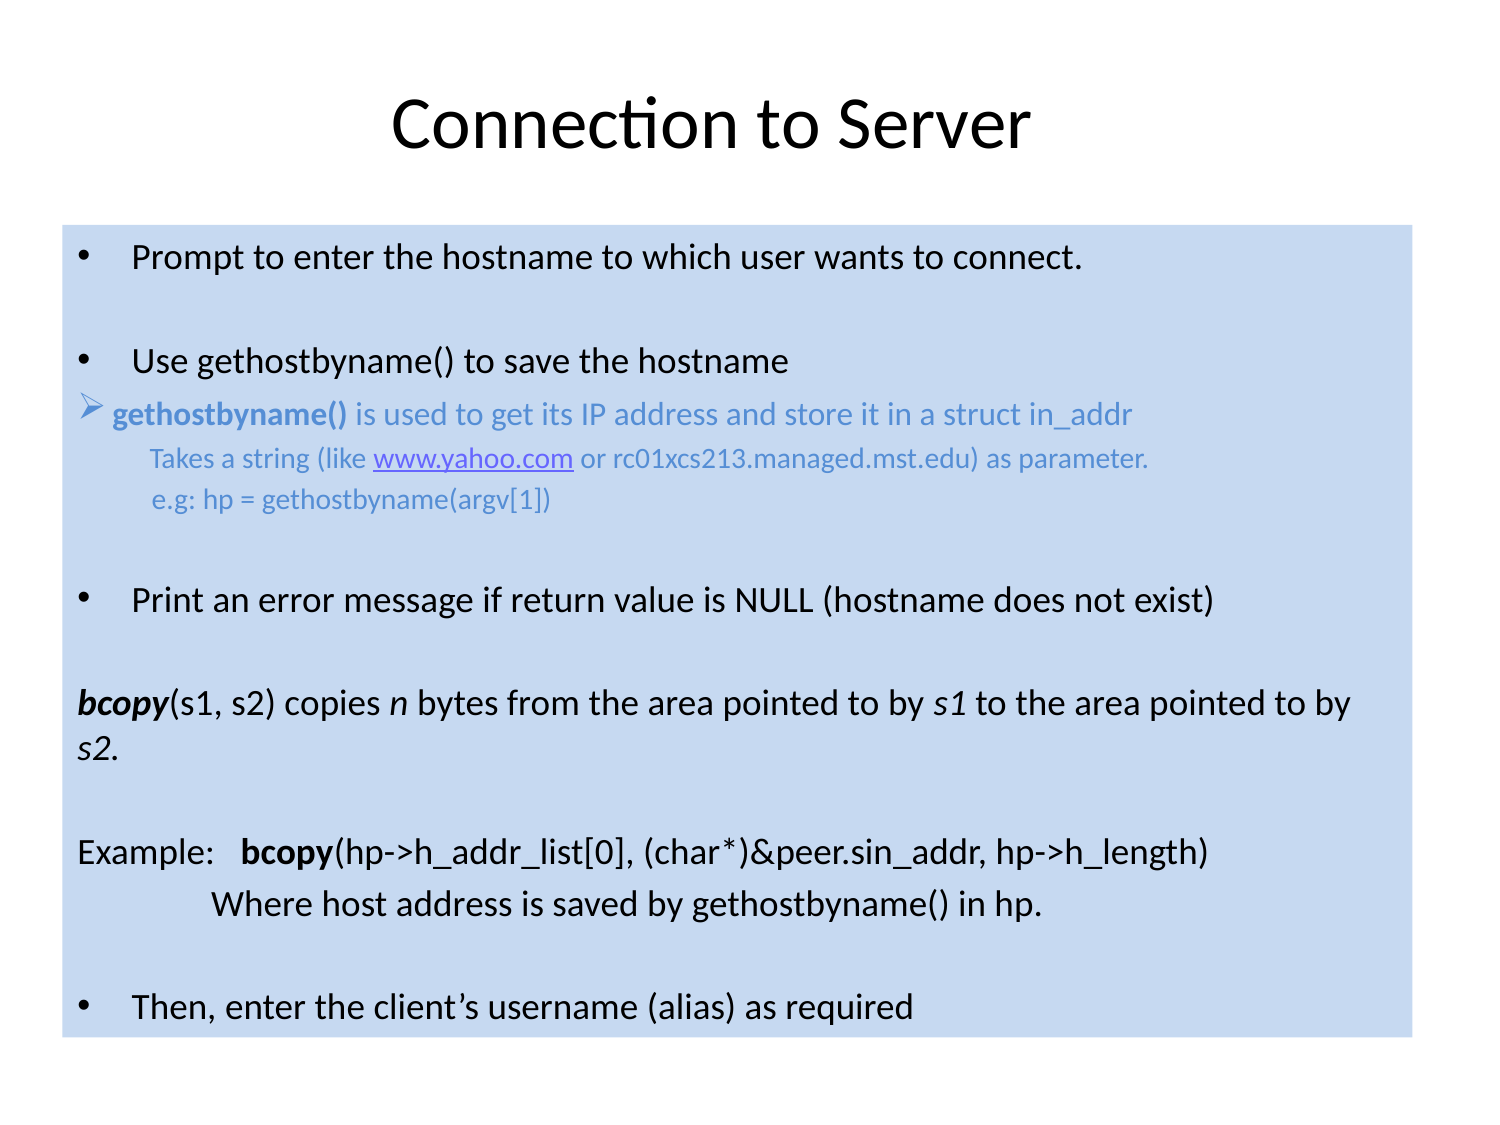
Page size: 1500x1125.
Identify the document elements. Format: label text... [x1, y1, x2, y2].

subtitle Prompt to enter the hostname to which user wants to connect. Use gethostbyname() to save the hostname gethostbyname() is used to get its IP address and store it in a struct in_addr Takes a string (like www.yahoo.com or rc01xcs213.managed.mst.edu) as parameter. e.g: hp = gethostbyname(argv[1]) Print an error message if return value is NULL (hostname does not exist) bcopy(s1, s2) copies n bytes from the area pointed to by s1 to the area pointed to by s2. Example: bcopy(hp->h_addr_list[0], (char*)&peer.sin_addr, hp->h_length) Where host address is saved by gethostbyname() in hp. Then, enter the client’s username (alias) as required [62, 224, 1413, 1038]
title Connection to Server [75, 24, 1350, 213]
